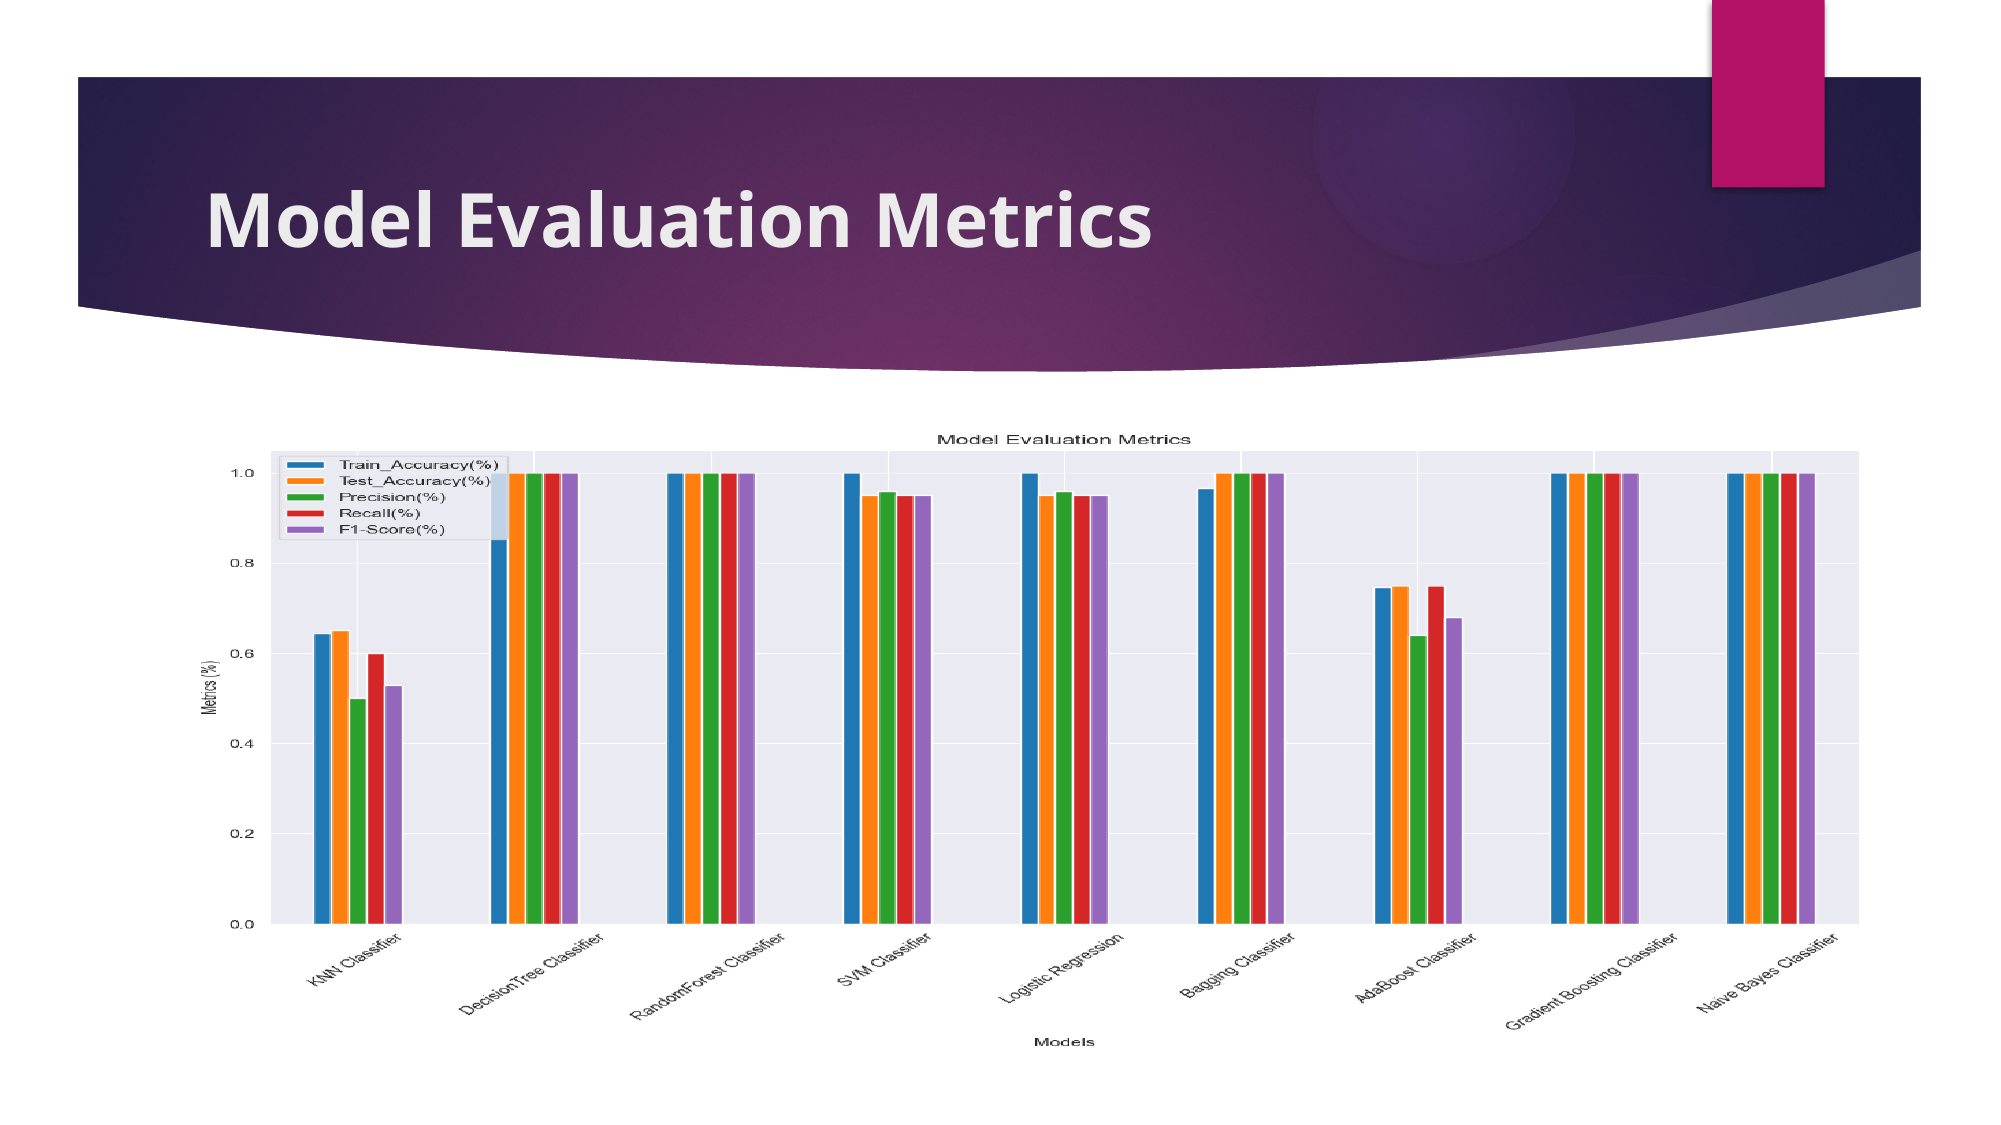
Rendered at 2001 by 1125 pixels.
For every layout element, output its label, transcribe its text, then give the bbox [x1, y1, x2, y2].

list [189, 426, 1873, 1055]
title Model Evaluation Metrics [189, 159, 1627, 276]
